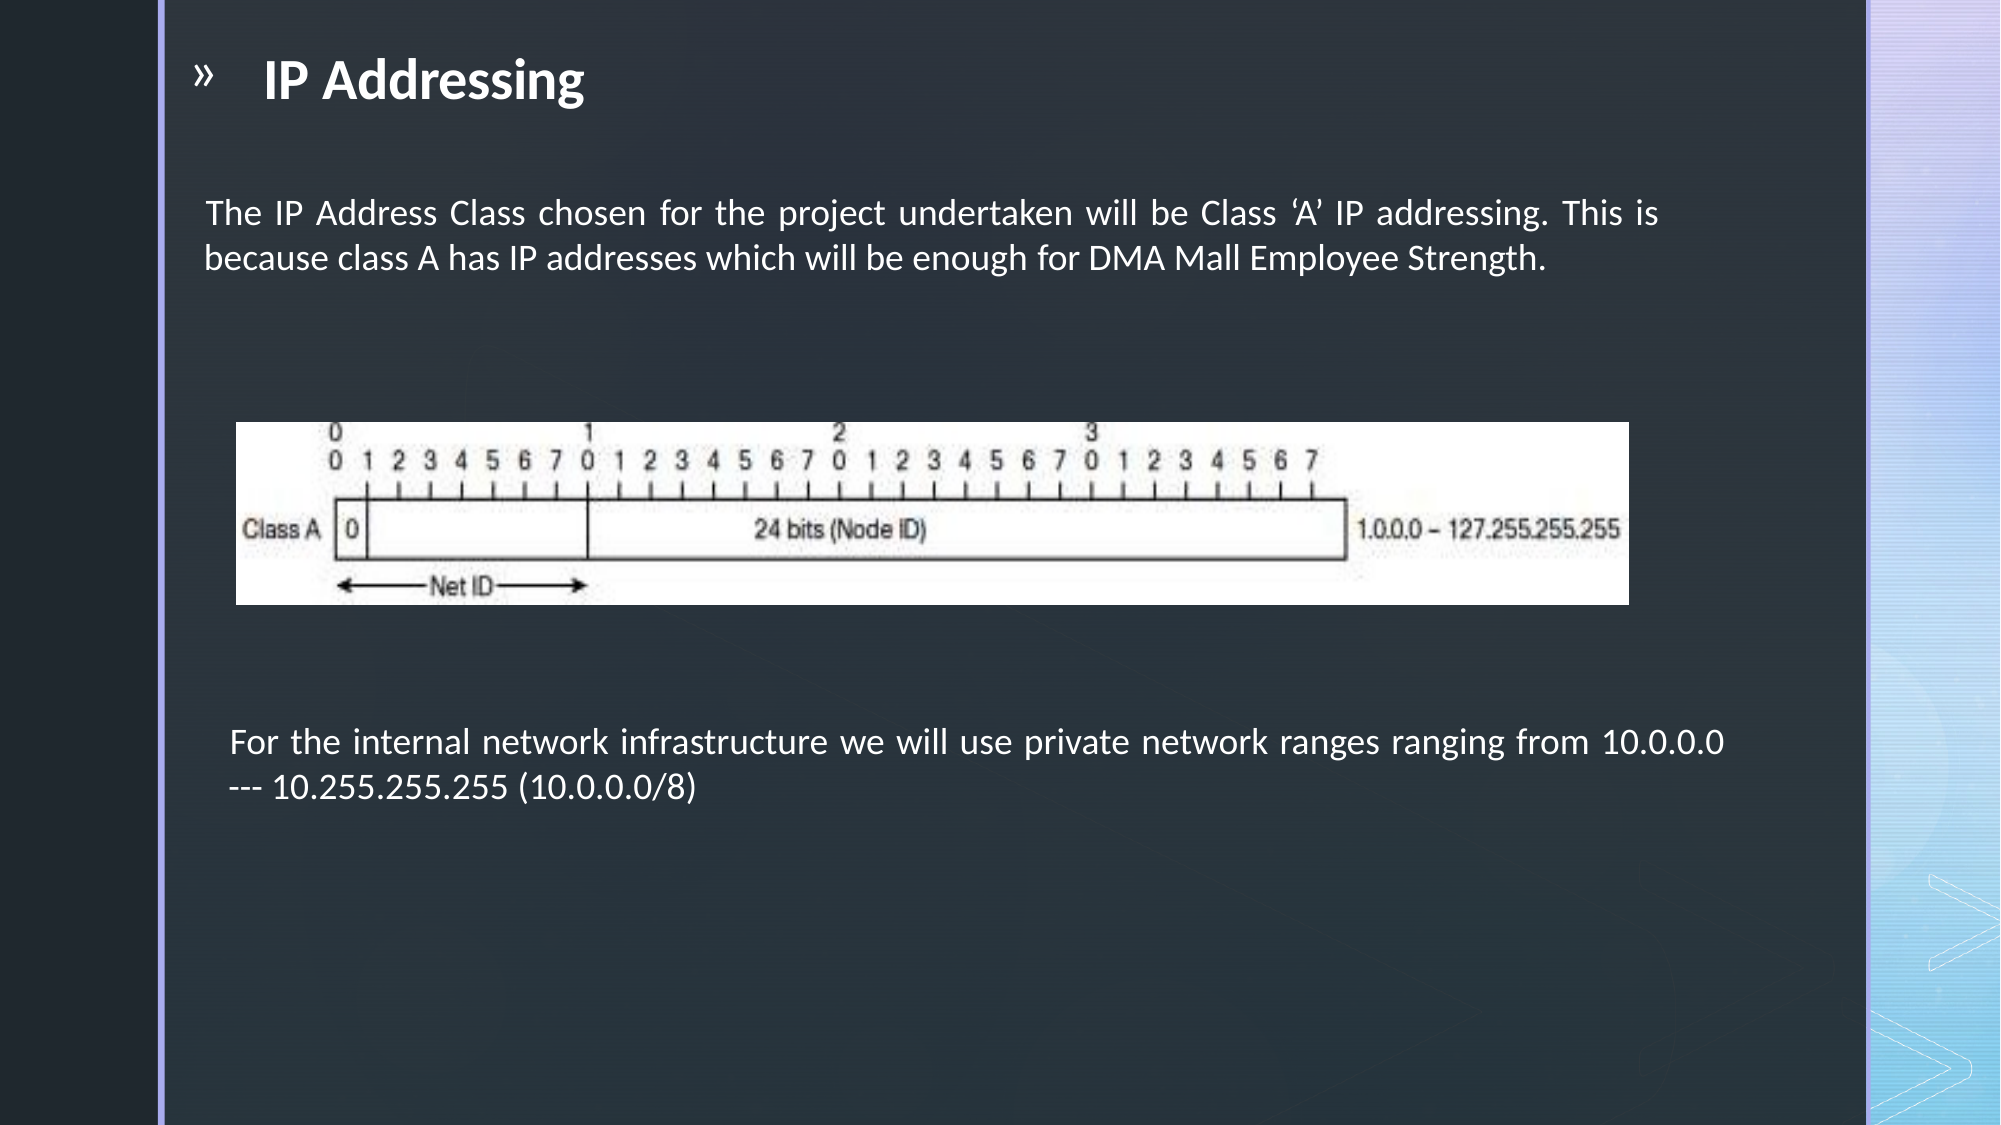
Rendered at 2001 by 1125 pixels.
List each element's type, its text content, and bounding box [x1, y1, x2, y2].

picture [1871, 0, 2001, 1125]
text_box IP Addressing [140, 34, 600, 119]
text_box The IP Address Class chosen for the project undertaken will be Class ‘A’ IP addressing. This is because class A has IP addresses which will be enough for DMA Mall Employee Strength. [175, 180, 1690, 315]
picture [236, 422, 1629, 605]
text_box For the internal network infrastructure we will use private network ranges ranging from 10.0.0.0 --- 10.255.255.255 (10.0.0.0/8) [200, 709, 1800, 905]
